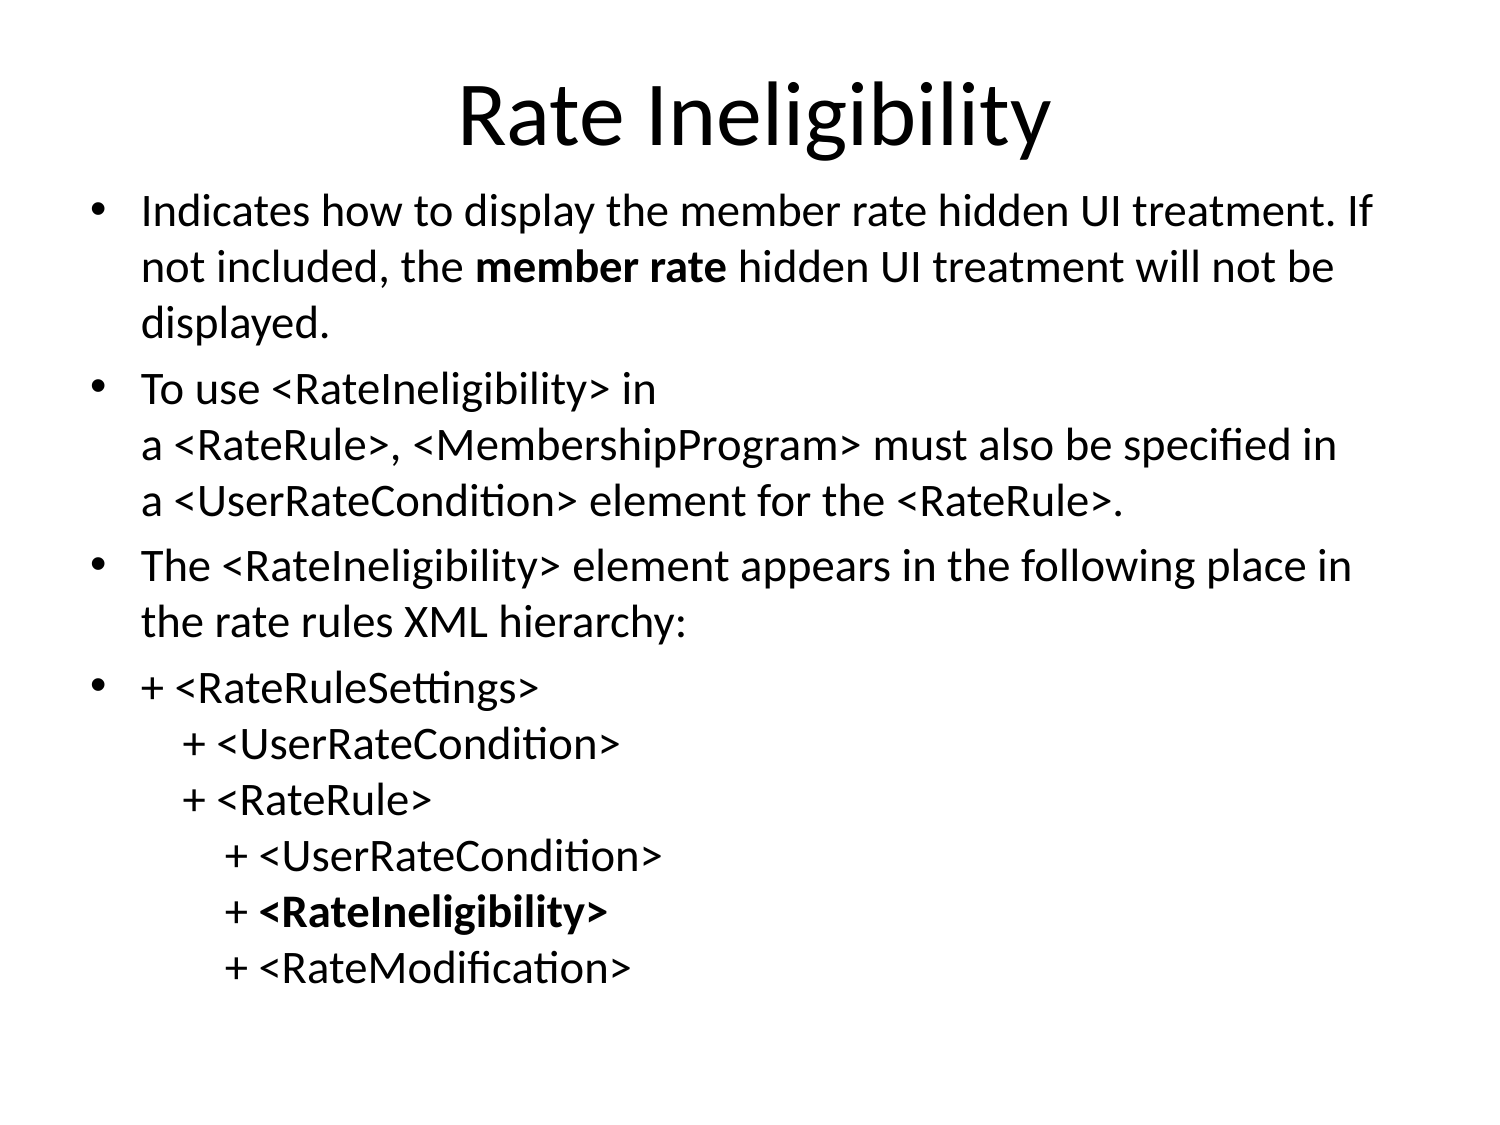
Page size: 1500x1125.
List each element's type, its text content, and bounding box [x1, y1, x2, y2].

list Indicates how to display the member rate hidden UI treatment. If not included, the member rate hidden UI treatment will not be displayed. To use <RateIneligibility> in a <RateRule>, <MembershipProgram> must also be specified in a <UserRateCondition> element for the <RateRule>. The <RateIneligibility> element appears in the following place in the rate rules XML hierarchy: + <RateRuleSettings> + <UserRateCondition> + <RateRule> + <UserRateCondition> + <RateIneligibility> + <RateModification> [75, 172, 1425, 1005]
title Rate Ineligibility [75, 45, 1436, 173]
